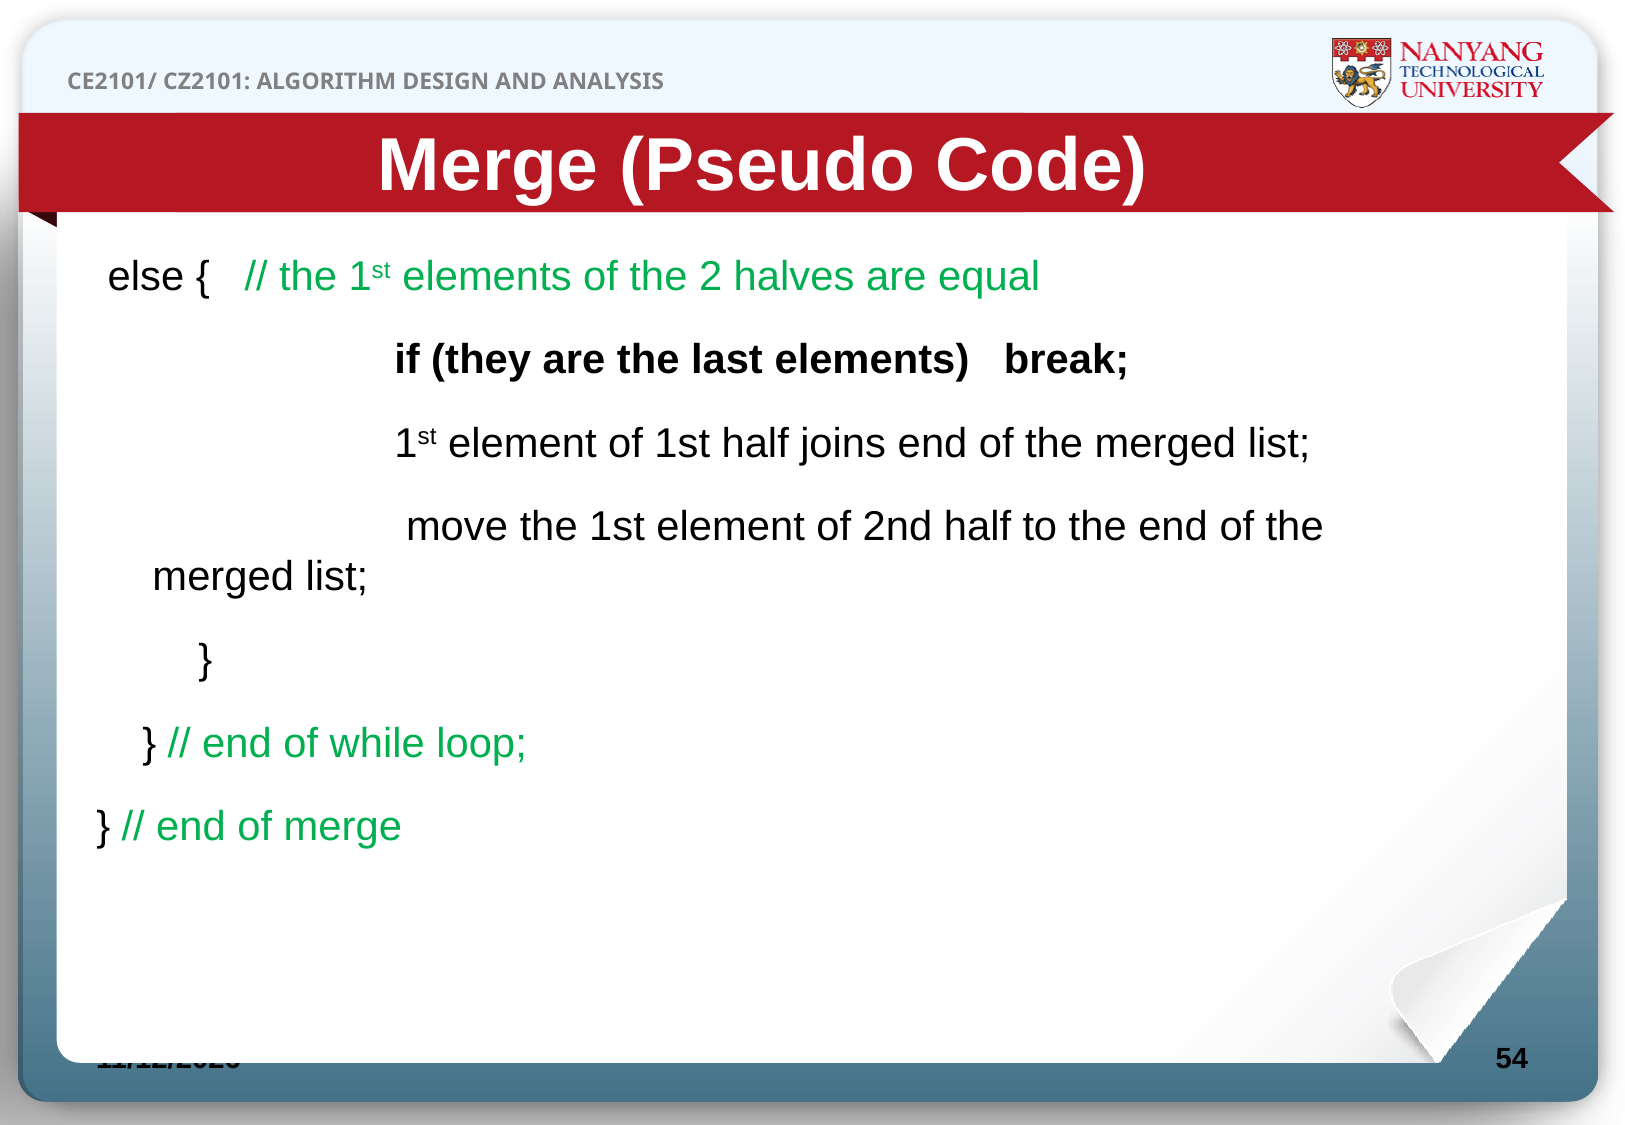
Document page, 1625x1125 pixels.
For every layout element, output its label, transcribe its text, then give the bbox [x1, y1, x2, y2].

list else { // the 1st elements of the 2 halves are equal if (they are the last elements) break; 1st element of 1st half joins end of the merged list; move the 1st element of 2nd half to the end of the merged list; } } // end of while loop; } // end of merge [81, 241, 1544, 896]
picture [0, 0, 1625, 1125]
list Merge (Pseudo Code) [60, 119, 1467, 201]
